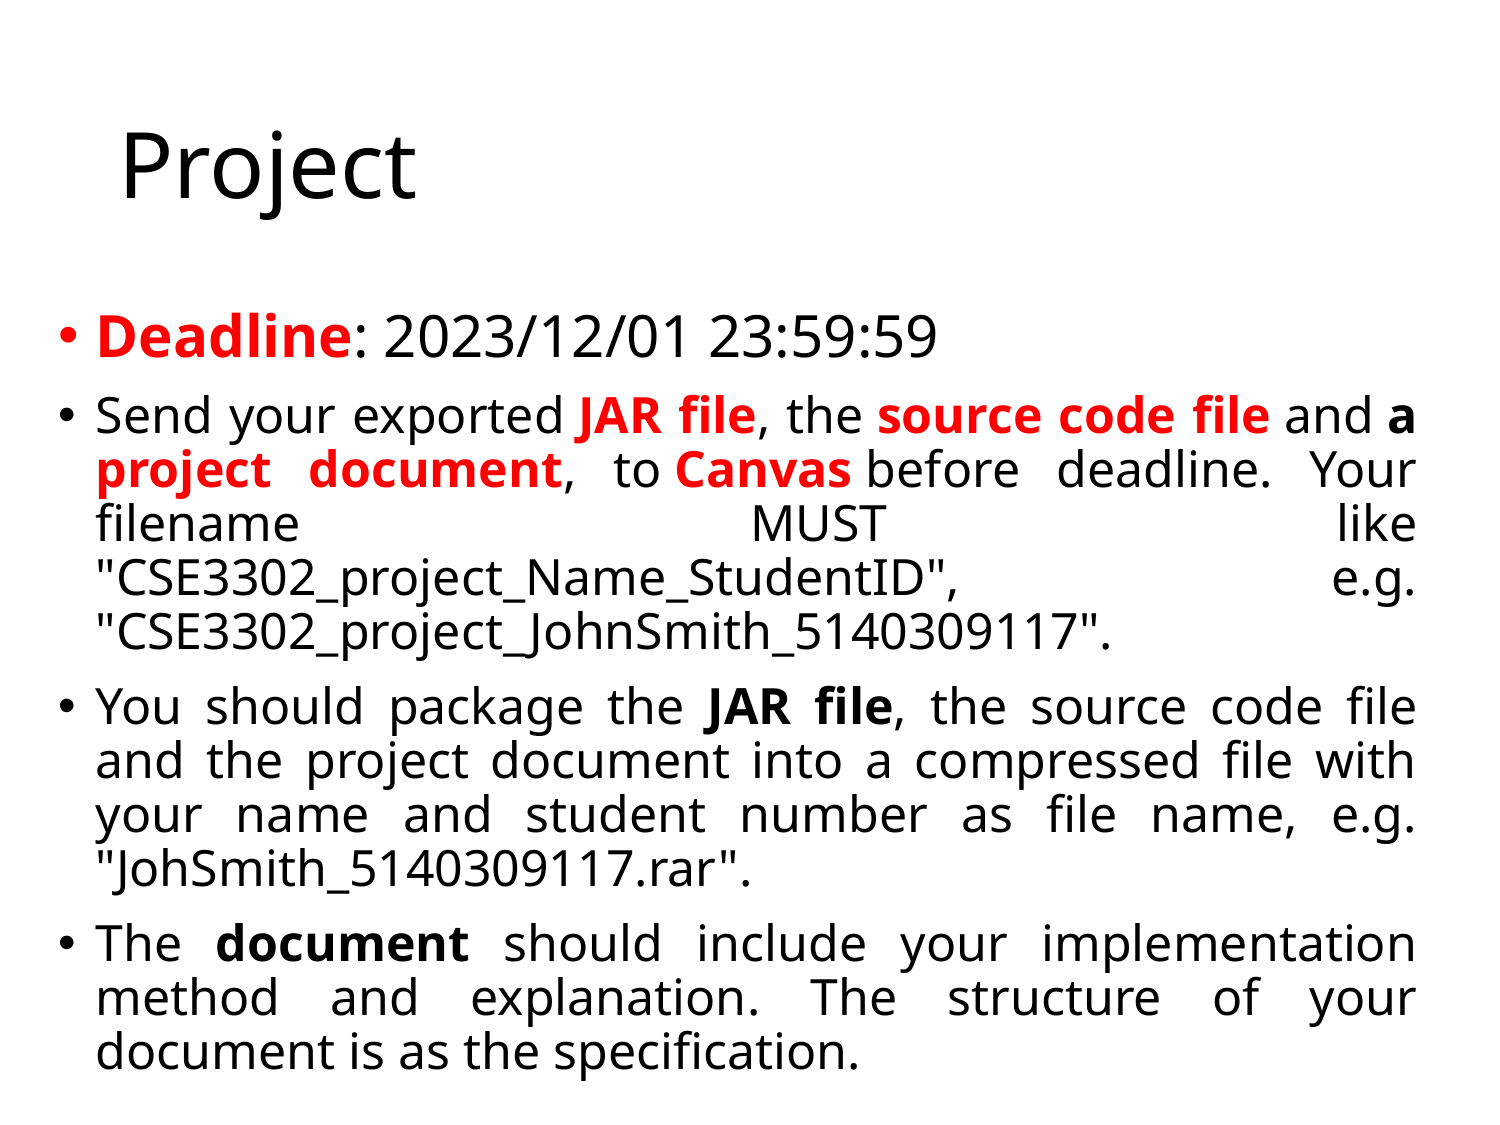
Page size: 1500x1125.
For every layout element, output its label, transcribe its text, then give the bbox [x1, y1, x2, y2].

list Deadline: 2023/12/01 23:59:59 Send your exported JAR file, the source code file and a project document, to Canvas before deadline. Your filename MUST like "CSE3302_project_Name_StudentID", e.g. "CSE3302_project_JohnSmith_5140309117". You should package the JAR file, the source code file and the project document into a compressed file with your name and student number as file name, e.g. "JohSmith_5140309117.rar". The document should include your implementation method and explanation. The structure of your document is as the specification. [43, 299, 1433, 1102]
title Project [103, 59, 1397, 278]
